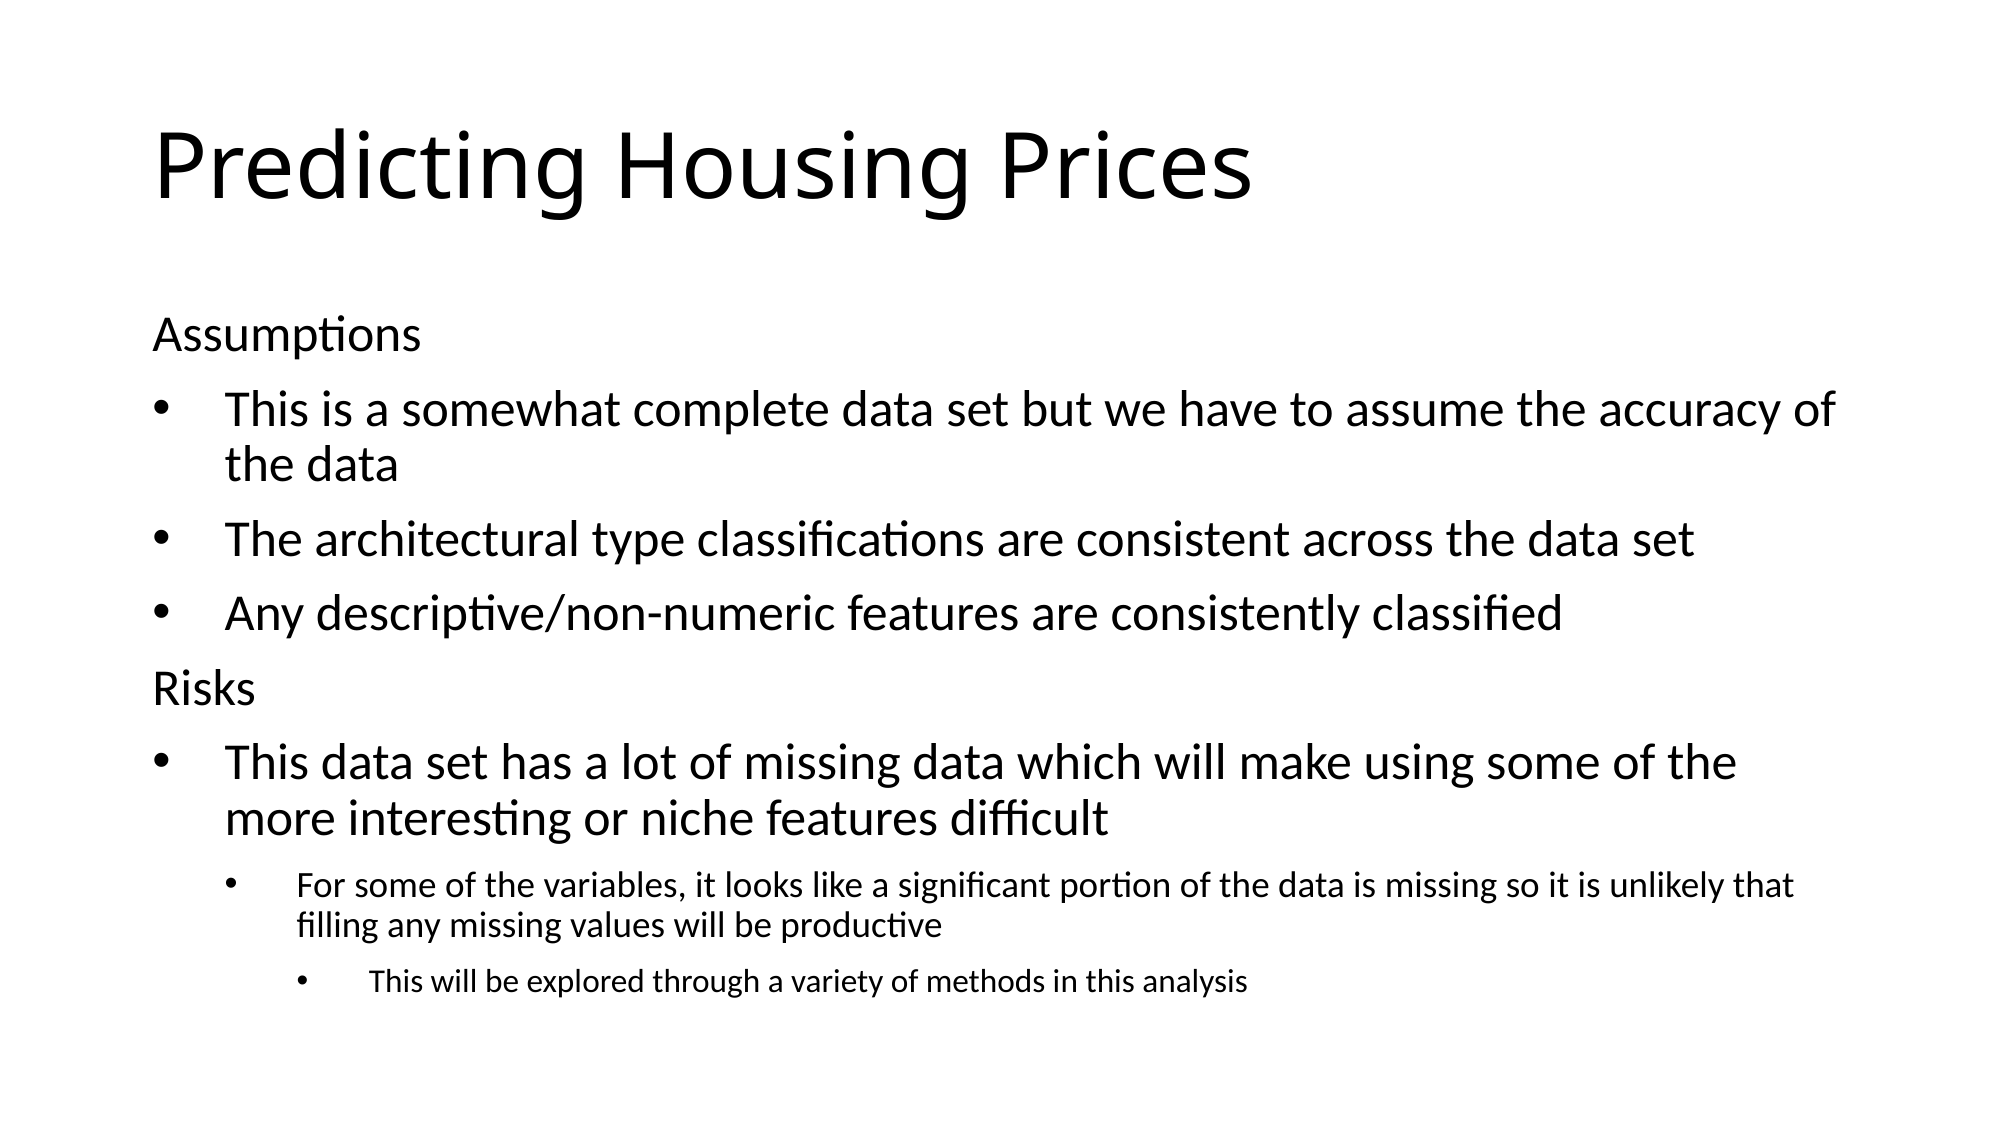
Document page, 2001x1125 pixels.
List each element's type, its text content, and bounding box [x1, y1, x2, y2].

list Assumptions This is a somewhat complete data set but we have to assume the accuracy of the data The architectural type classifications are consistent across the data set Any descriptive/non-numeric features are consistently classified Risks This data set has a lot of missing data which will make using some of the more interesting or niche features difficult For some of the variables, it looks like a significant portion of the data is missing so it is unlikely that filling any missing values will be productive This will be explored through a variety of methods in this analysis [137, 299, 1863, 1014]
title Predicting Housing Prices [137, 59, 1863, 278]
